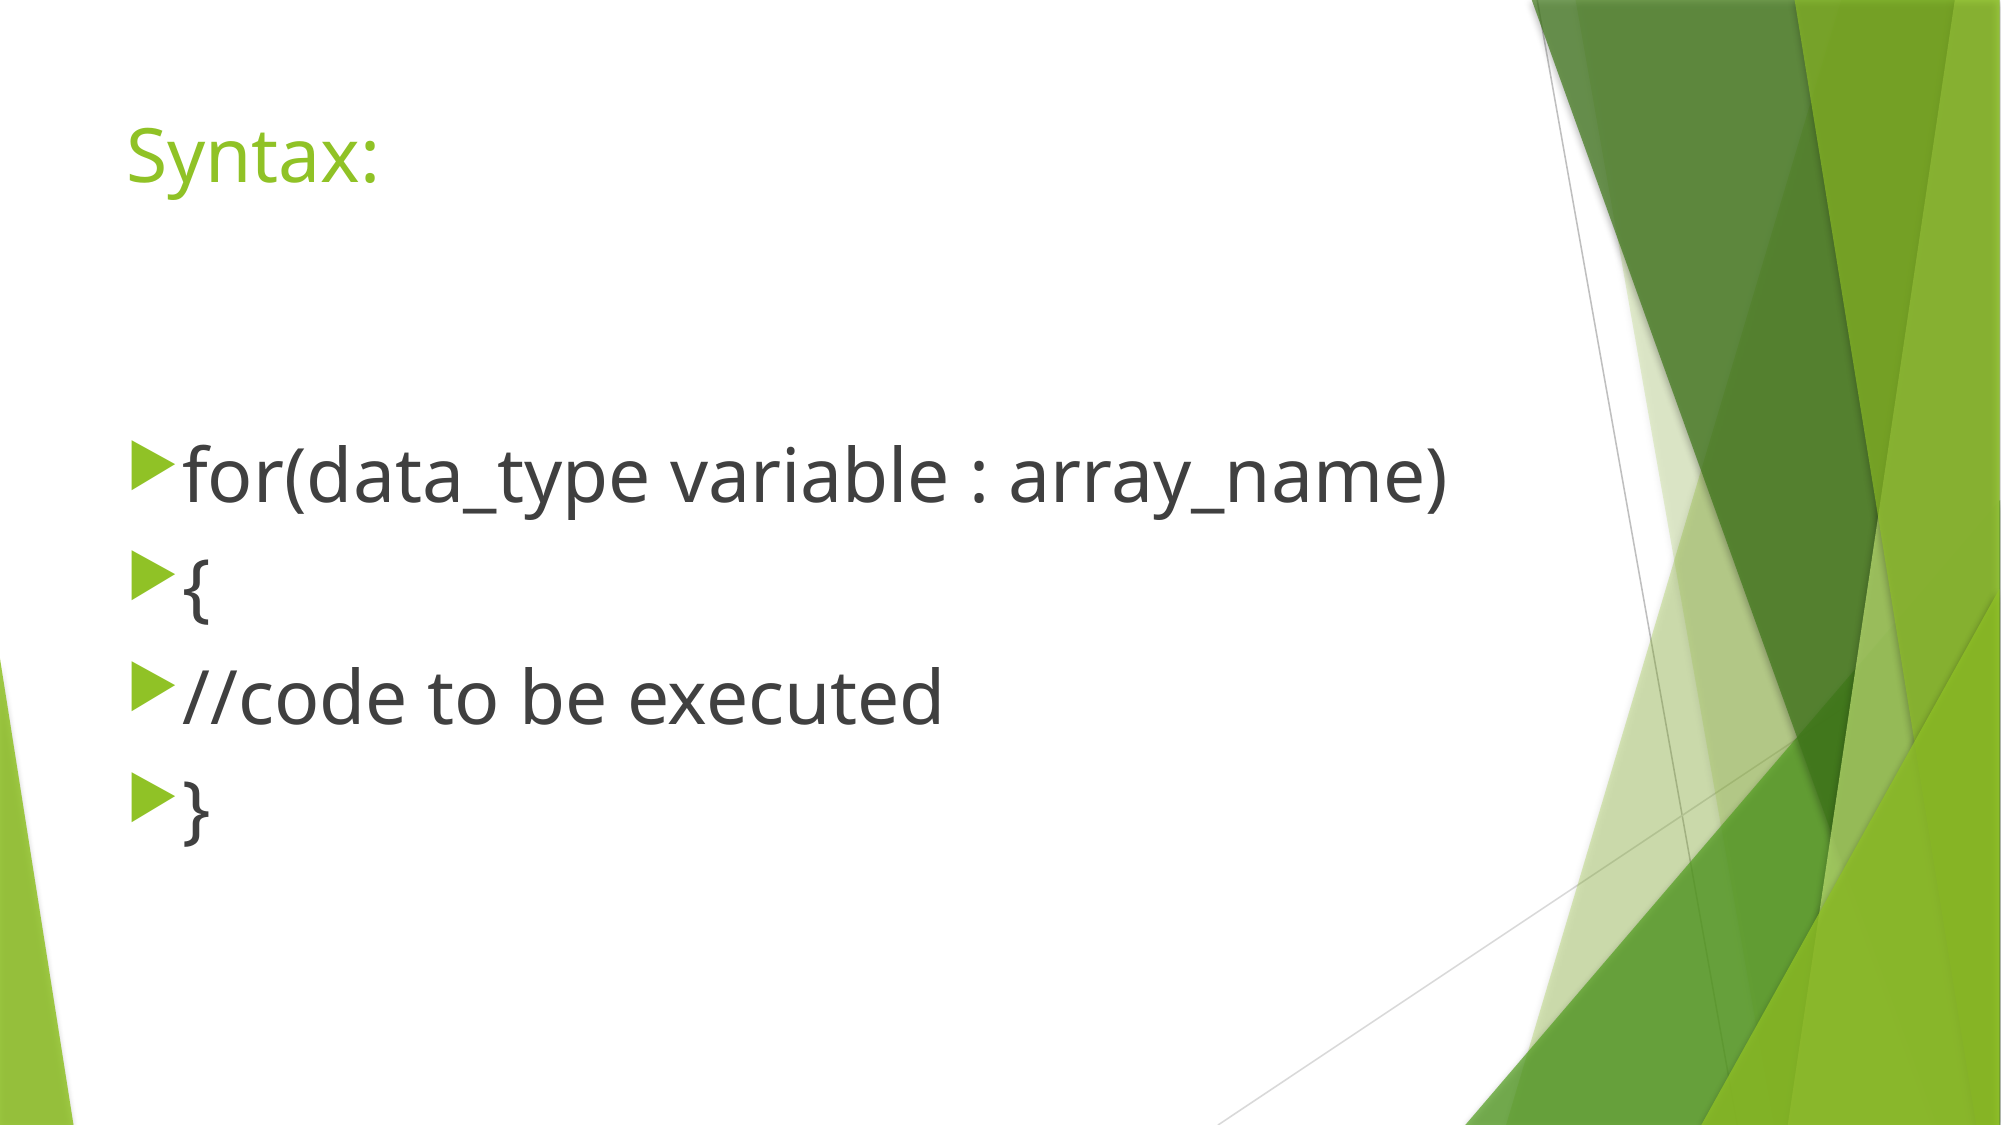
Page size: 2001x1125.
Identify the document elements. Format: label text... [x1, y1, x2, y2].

title Syntax: [111, 99, 1522, 317]
list for(data_type variable : array_name) { //code to be executed } [111, 354, 1522, 992]
